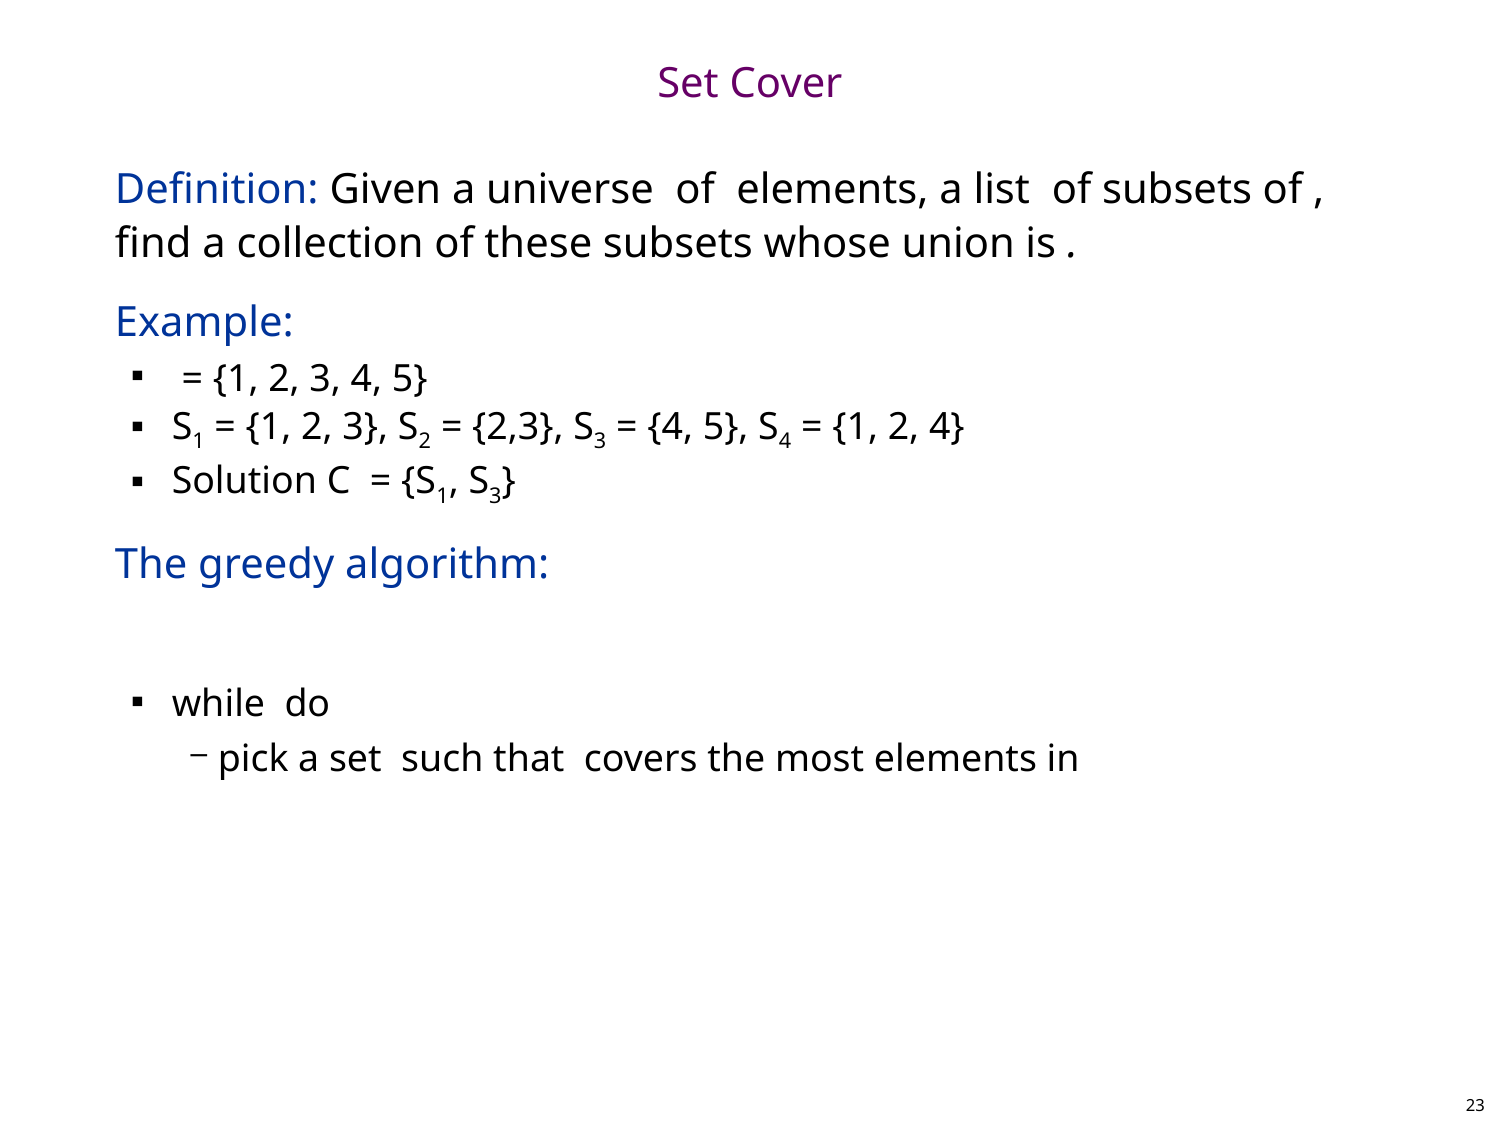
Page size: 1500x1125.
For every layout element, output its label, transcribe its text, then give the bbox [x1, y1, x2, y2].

title Set Cover [0, 50, 1500, 125]
slide_number 23 [1187, 1087, 1500, 1125]
